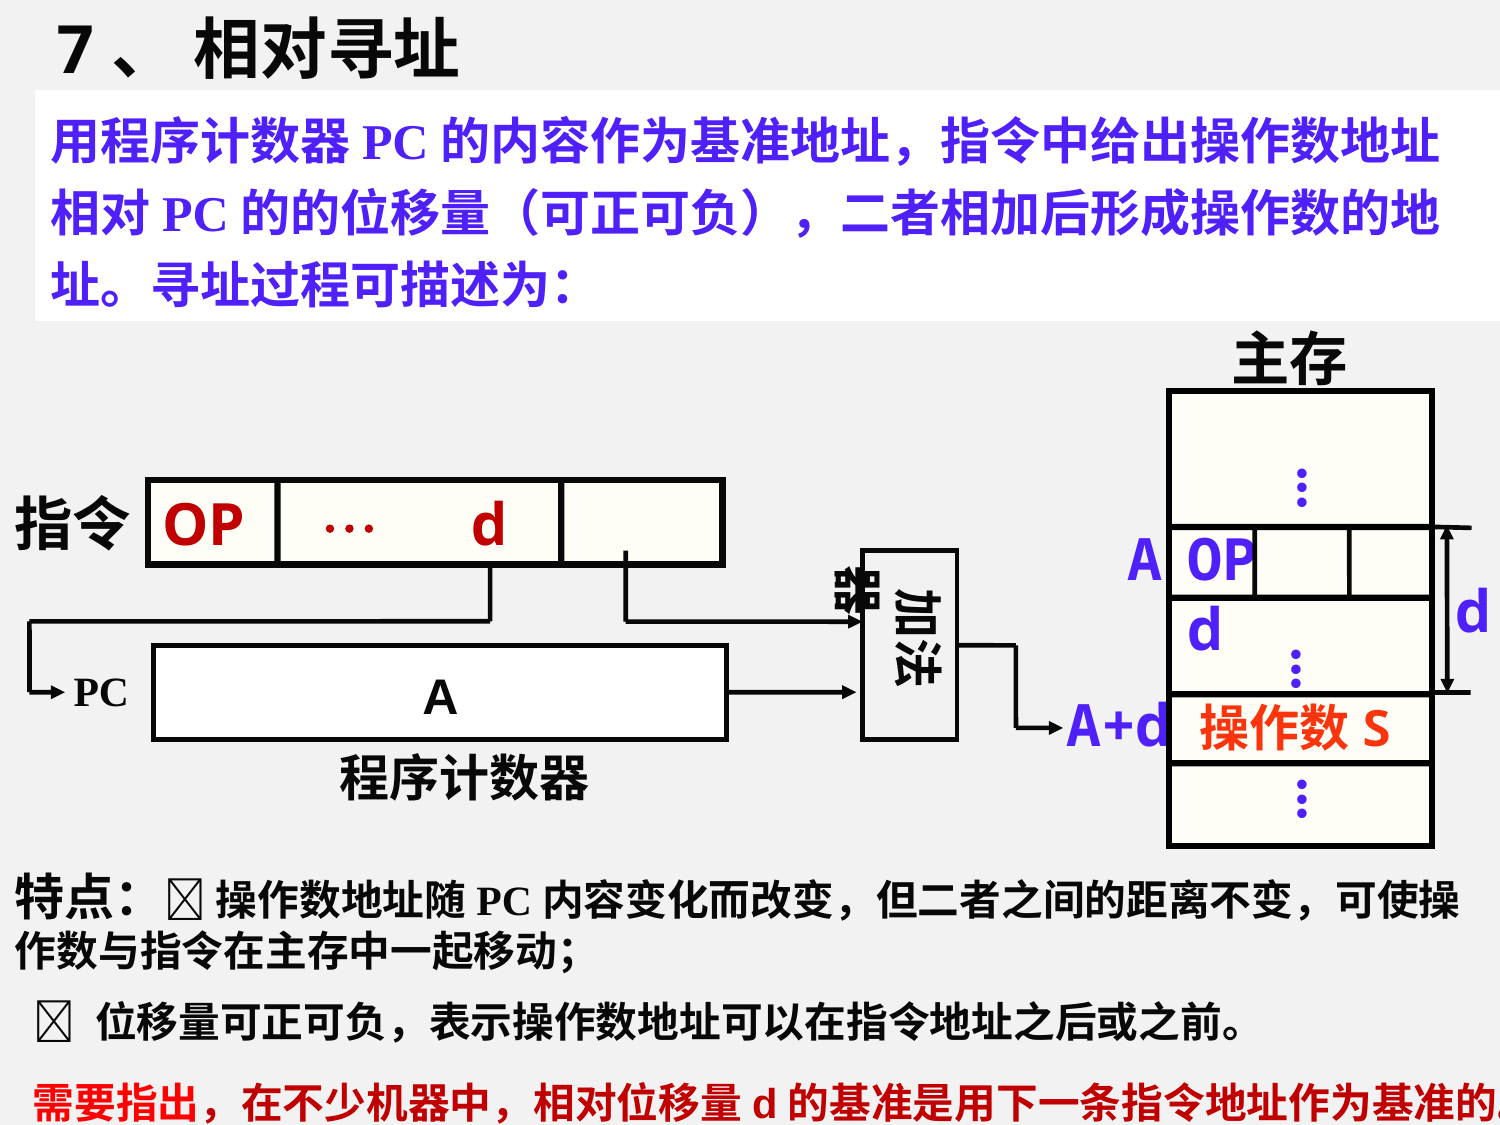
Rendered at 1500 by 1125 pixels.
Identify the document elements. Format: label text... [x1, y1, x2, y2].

text_box 操作数S [1157, 680, 1432, 766]
text_box OP d [1364, 515, 1433, 526]
text_box OP  d [147, 479, 277, 565]
text_box [1169, 390, 1432, 515]
text_box [727, 686, 857, 699]
text_box OP  d [562, 479, 723, 565]
text_box [29, 686, 65, 699]
text_box [1364, 766, 1432, 847]
text_box [1169, 600, 1257, 680]
text_box 加法器 [862, 550, 957, 740]
text_box A [1113, 515, 1172, 600]
text_box A+d [1051, 680, 1157, 766]
text_box 指令 [0, 479, 147, 565]
text_box [1016, 721, 1063, 735]
text_box 主存 [1216, 314, 1430, 400]
text_box [625, 615, 863, 628]
text_box ... [1257, 633, 1359, 680]
text_box [153, 645, 727, 740]
text_box 程序计数器 [324, 739, 638, 815]
text_box [1440, 525, 1454, 567]
text_box [1169, 766, 1263, 847]
text_box 需要指出，在不少机器中，相对位移量d的基准是用下一条指令地址作为基准的。 [17, 1069, 1500, 1125]
text_box 特点： 操作数地址随PC内容变化而改变，但二者之间的距离不变，可使操作数与指令在主存中一起移动；  位移量可正可负，表示操作数地址可以在指令地址之后或之前。 [0, 857, 1500, 1125]
text_box [1359, 670, 1432, 680]
text_box OP d [1172, 527, 1433, 670]
text_box [1441, 652, 1454, 693]
text_box 7、 相对寻址 [41, 0, 596, 90]
text_box 用程序计数器PC的内容作为基准地址，指令中给出操作数地址相对PC的的位移量（可正可负），二者相加后形成操作数的地址。寻址过程可描述为： [35, 90, 1500, 321]
text_box OP d [1172, 515, 1263, 526]
text_box ... [1263, 763, 1364, 851]
text_box A [407, 656, 526, 732]
text_box OP  d [278, 479, 561, 565]
text_box d [1440, 567, 1500, 652]
text_box ... [1263, 451, 1364, 539]
text_box PC [58, 657, 153, 722]
